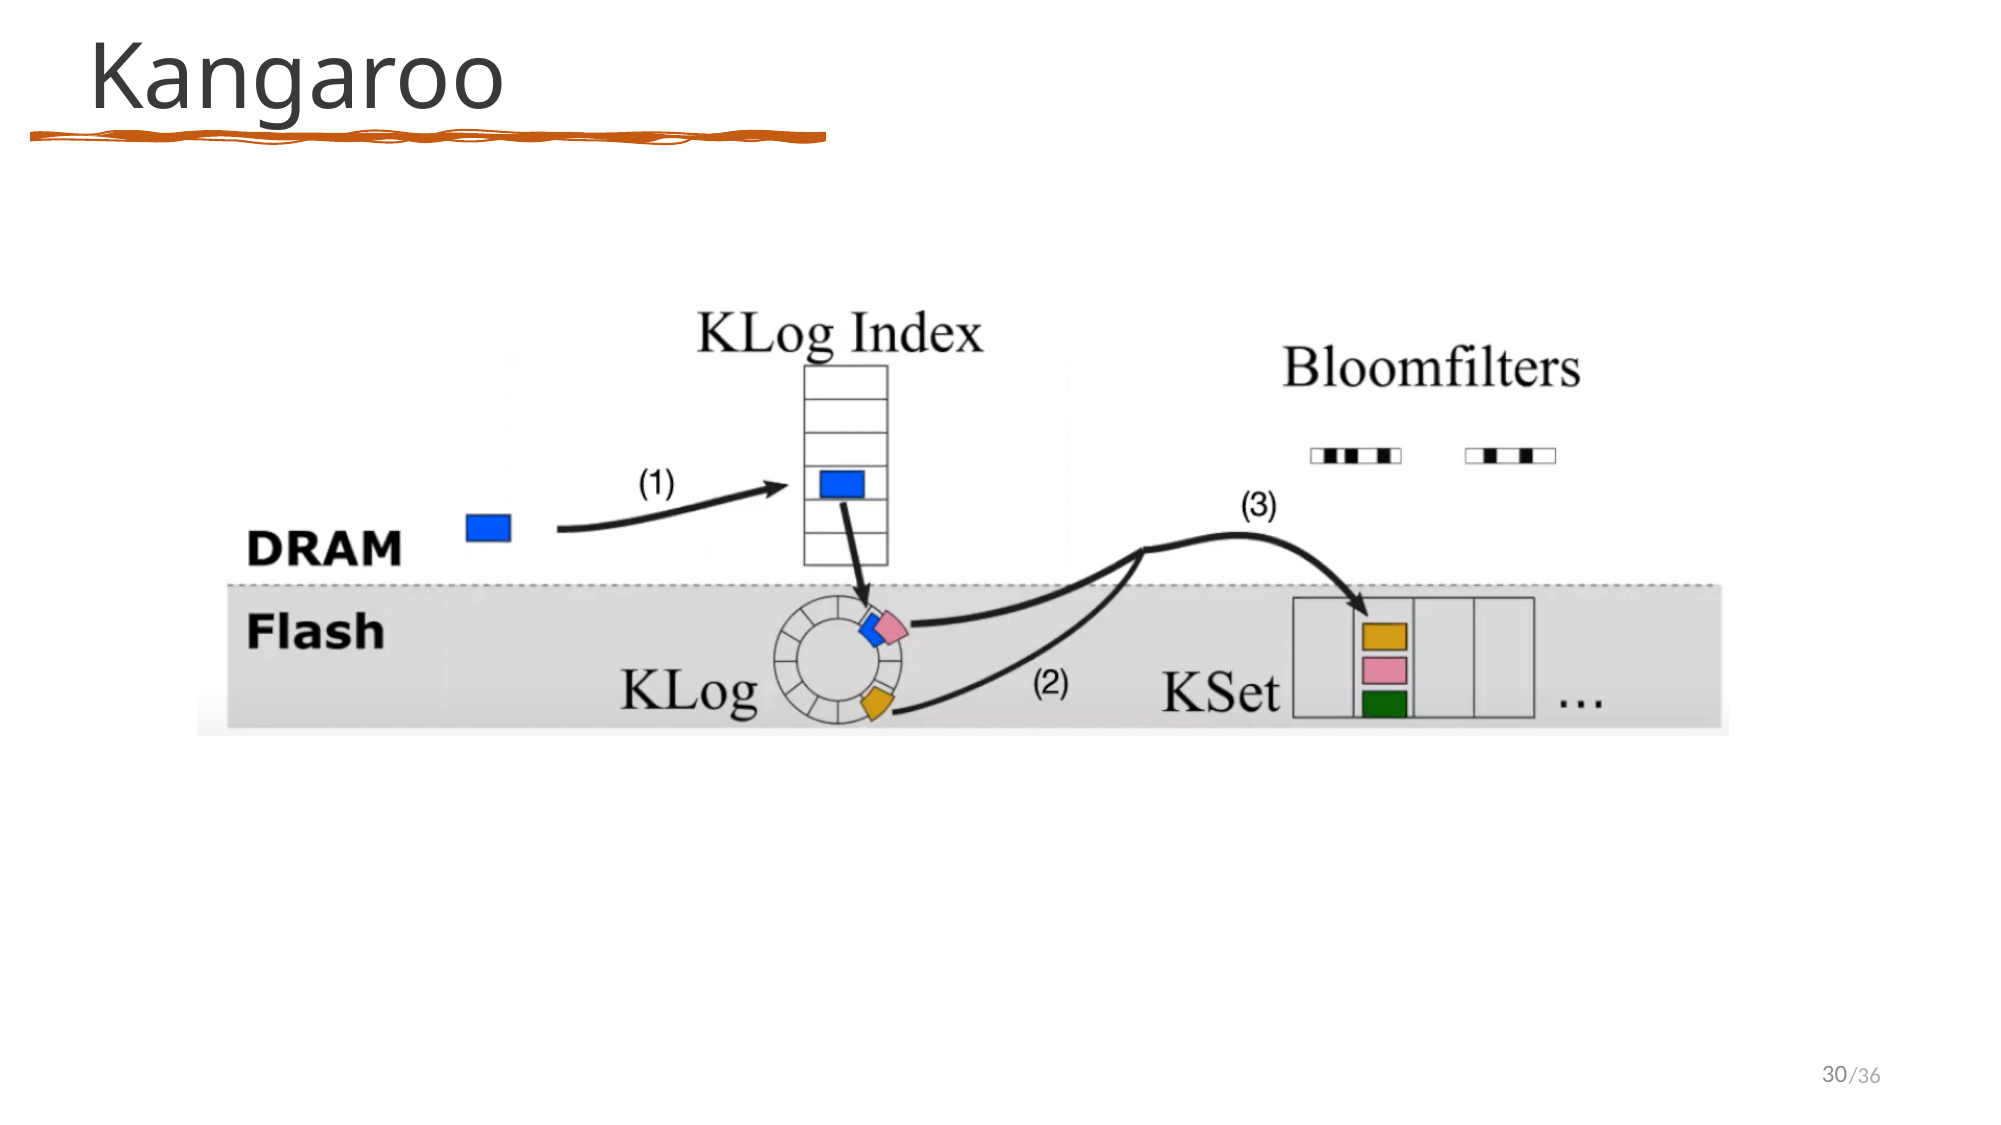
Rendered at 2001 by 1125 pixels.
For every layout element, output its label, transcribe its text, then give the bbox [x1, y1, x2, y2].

text_box /36 [1833, 1053, 1899, 1096]
text_box [29, 128, 827, 146]
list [197, 277, 1729, 736]
slide_number 30 [1412, 1042, 1863, 1103]
title Kangaroo [72, 0, 1797, 188]
